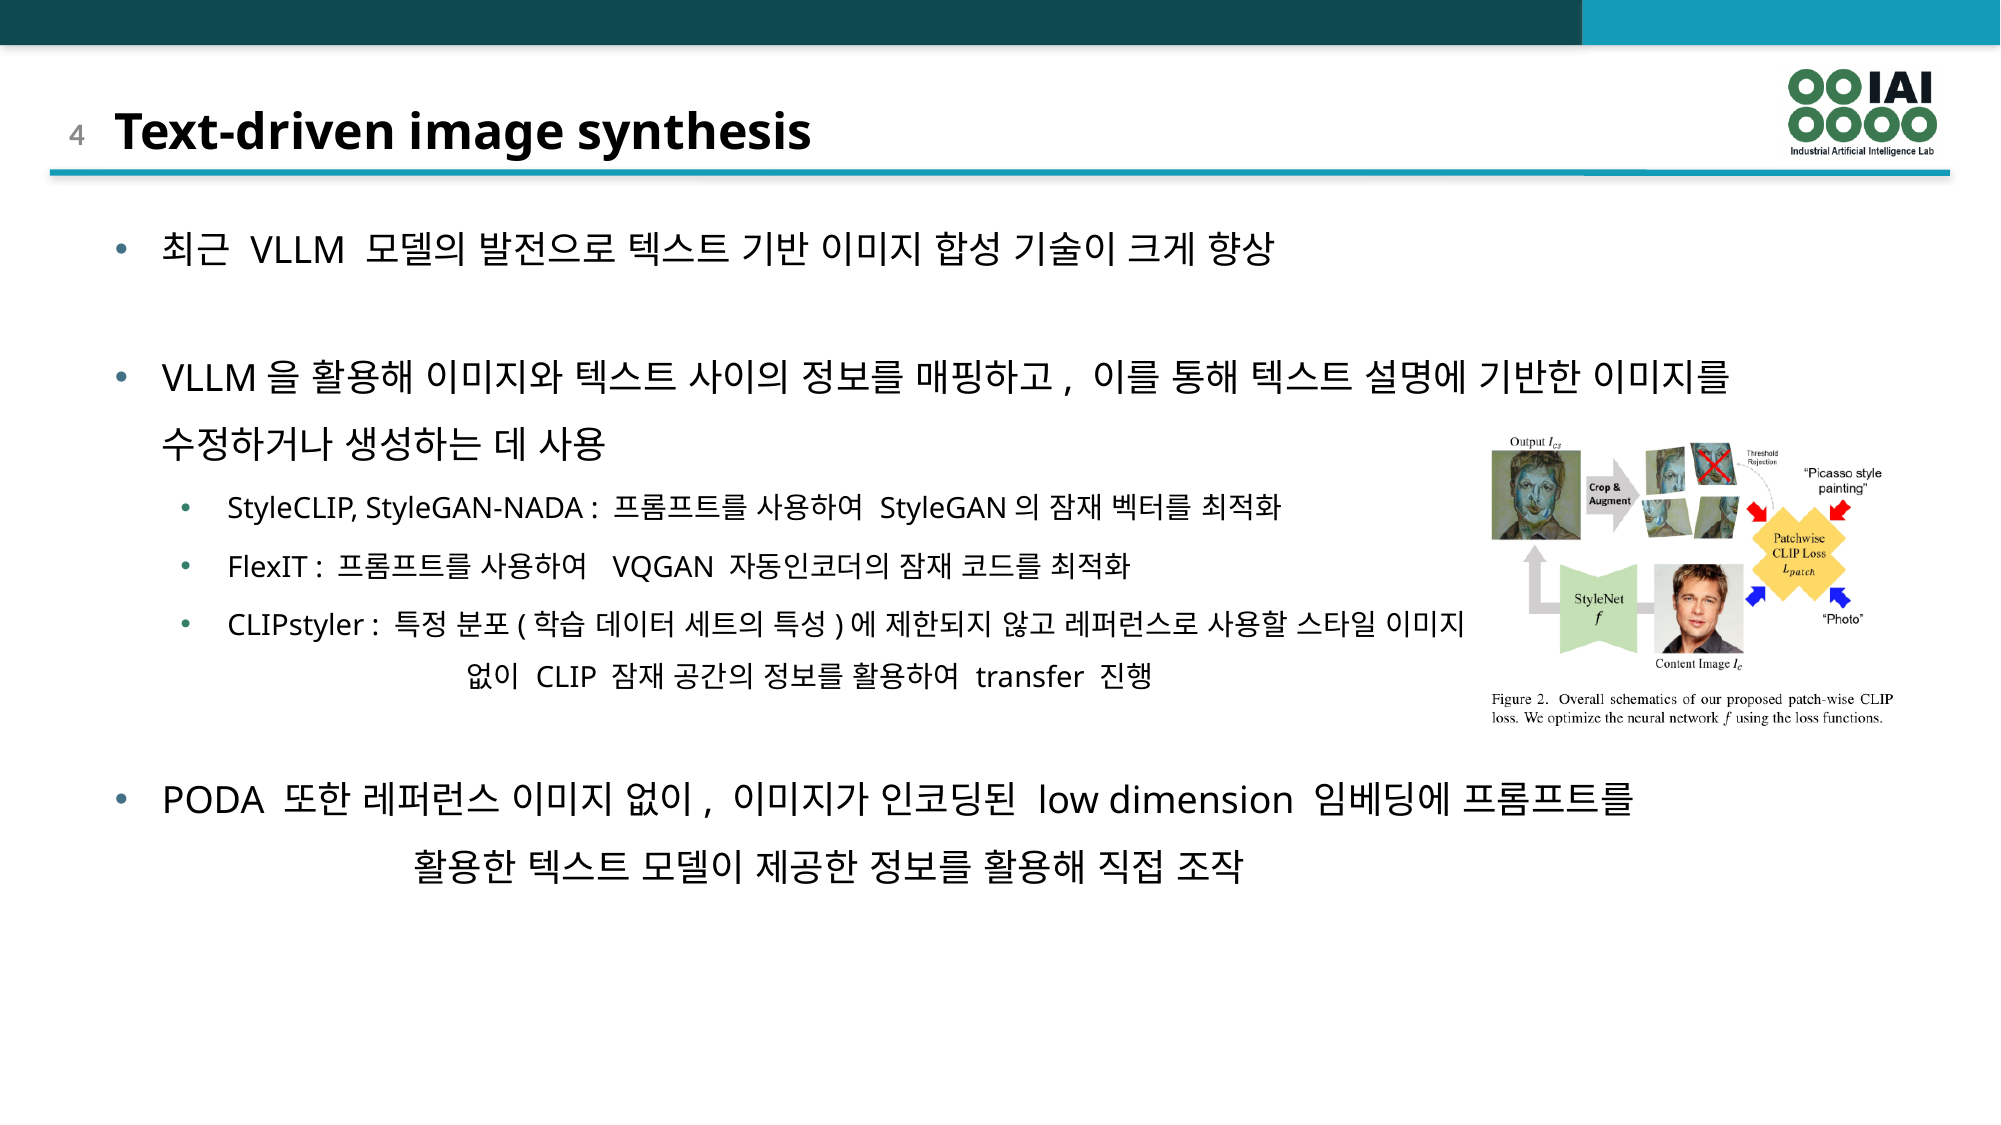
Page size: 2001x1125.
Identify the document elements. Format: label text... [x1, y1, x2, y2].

slide_number 4 [0, 112, 100, 153]
picture [1467, 429, 1901, 729]
title Text-driven image synthesis [99, 0, 1900, 168]
list 최근 VLLM 모델의 발전으로 텍스트 기반 이미지 합성 기술이 크게 향상 VLLM을 활용해 이미지와 텍스트 사이의 정보를 매핑하고, 이를 통해 텍스트 설명에 기반한 이미지를 수정하거나 생성하는 데 사용 StyleCLIP, StyleGAN-NADA : 프롬프트를 사용하여 StyleGAN의 잠재 벡터를 최적화 FlexIT : 프롬프트를 사용하여 VQGAN 자동인코더의 잠재 코드를 최적화 CLIPstyler : 특정 분포(학습 데이터 세트의 특성)에 제한되지 않고 레퍼런스로 사용할 스타일 이미지 없이 CLIP 잠재 공간의 정보를 활용하여 transfer 진행 PODA 또한 레퍼런스 이미지 없이, 이미지가 인코딩된 low dimension 임베딩에 프롬프트를 활용한 텍스트 모델이 제공한 정보를 활용해 직접 조작 [99, 196, 1900, 1075]
picture [1779, 64, 1945, 162]
